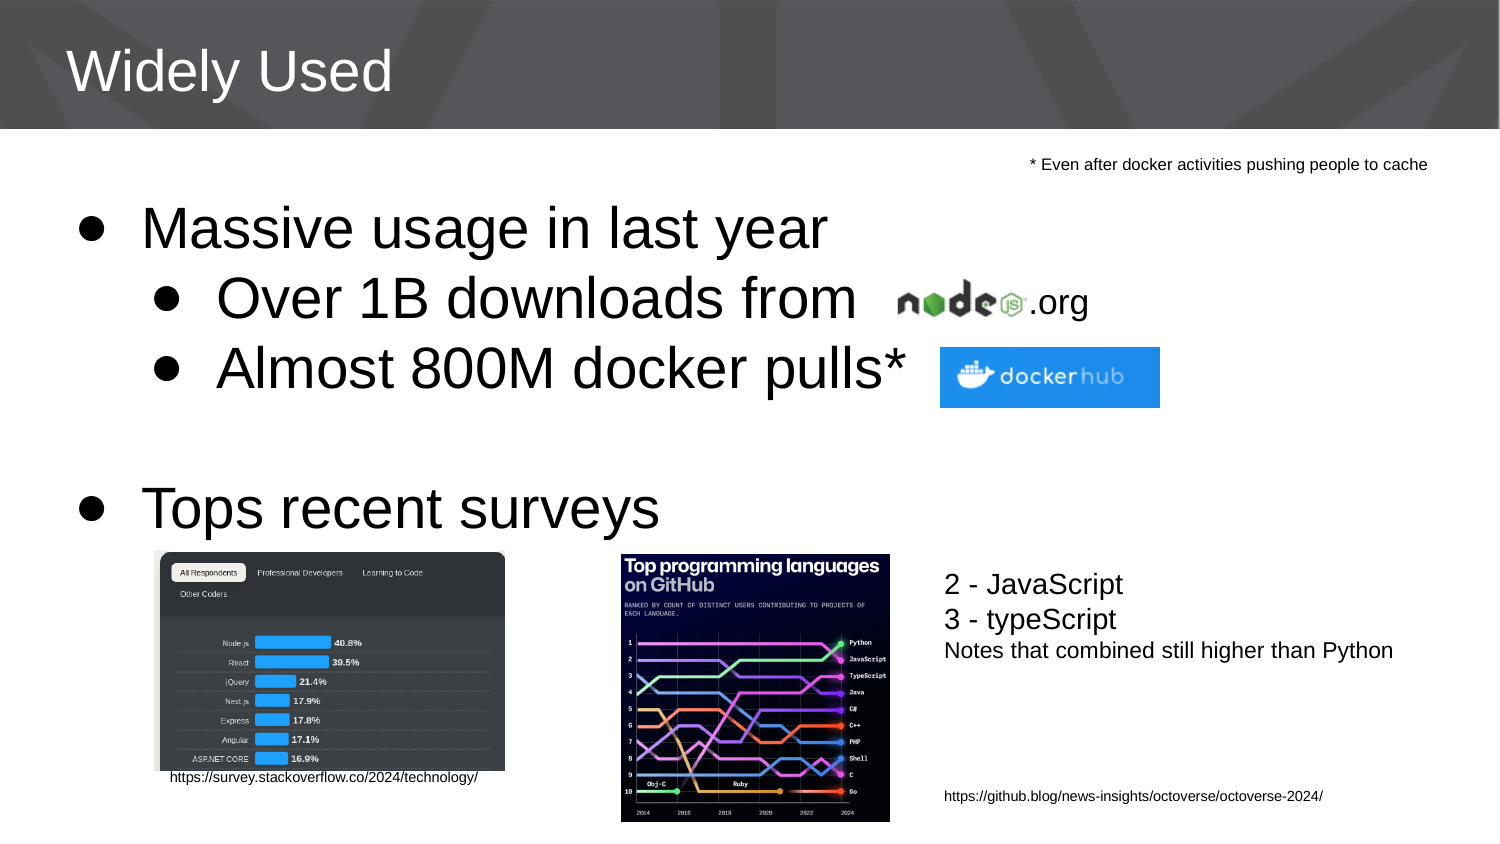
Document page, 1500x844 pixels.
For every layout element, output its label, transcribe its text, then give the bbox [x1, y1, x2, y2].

text_box https://github.blog/news-insights/octoverse/octoverse-2024/ [929, 778, 1500, 814]
title Widely Used [51, 18, 1302, 111]
picture [154, 550, 505, 771]
text_box https://survey.stackoverflow.co/2024/technology/ [154, 778, 498, 795]
text_box * Even after docker activities pushing people to cache [940, 143, 1485, 184]
picture [939, 347, 1161, 408]
text_box .org [1013, 264, 1130, 337]
picture [621, 554, 890, 823]
picture [889, 274, 1031, 329]
list Massive usage in last year Over 1B downloads from Almost 800M docker pulls* Tops recent surveys [51, 175, 1302, 760]
picture [0, 0, 1500, 129]
text_box 2 - JavaScript 3 - typeScript Notes that combined still higher than Python [929, 550, 1418, 679]
